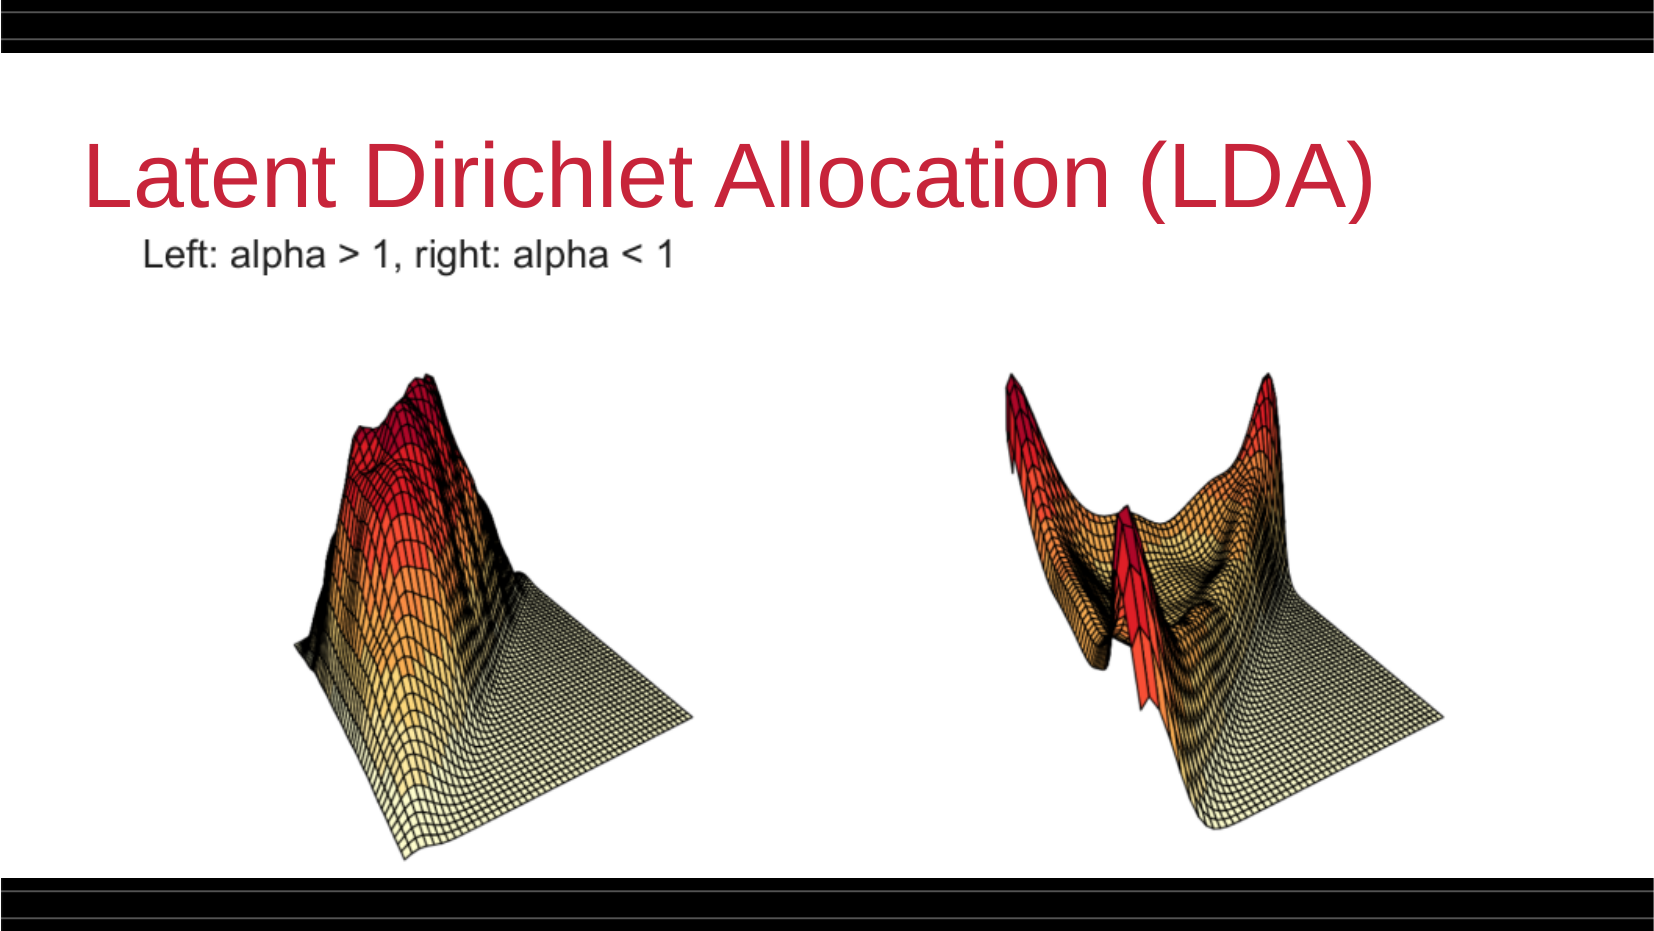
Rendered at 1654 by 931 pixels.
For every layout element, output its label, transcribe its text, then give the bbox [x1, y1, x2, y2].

text_box Latent Dirichlet Allocation (LDA) [82, 92, 1571, 248]
picture [141, 224, 1538, 869]
picture [1, 878, 1654, 931]
picture [1, 0, 1654, 53]
